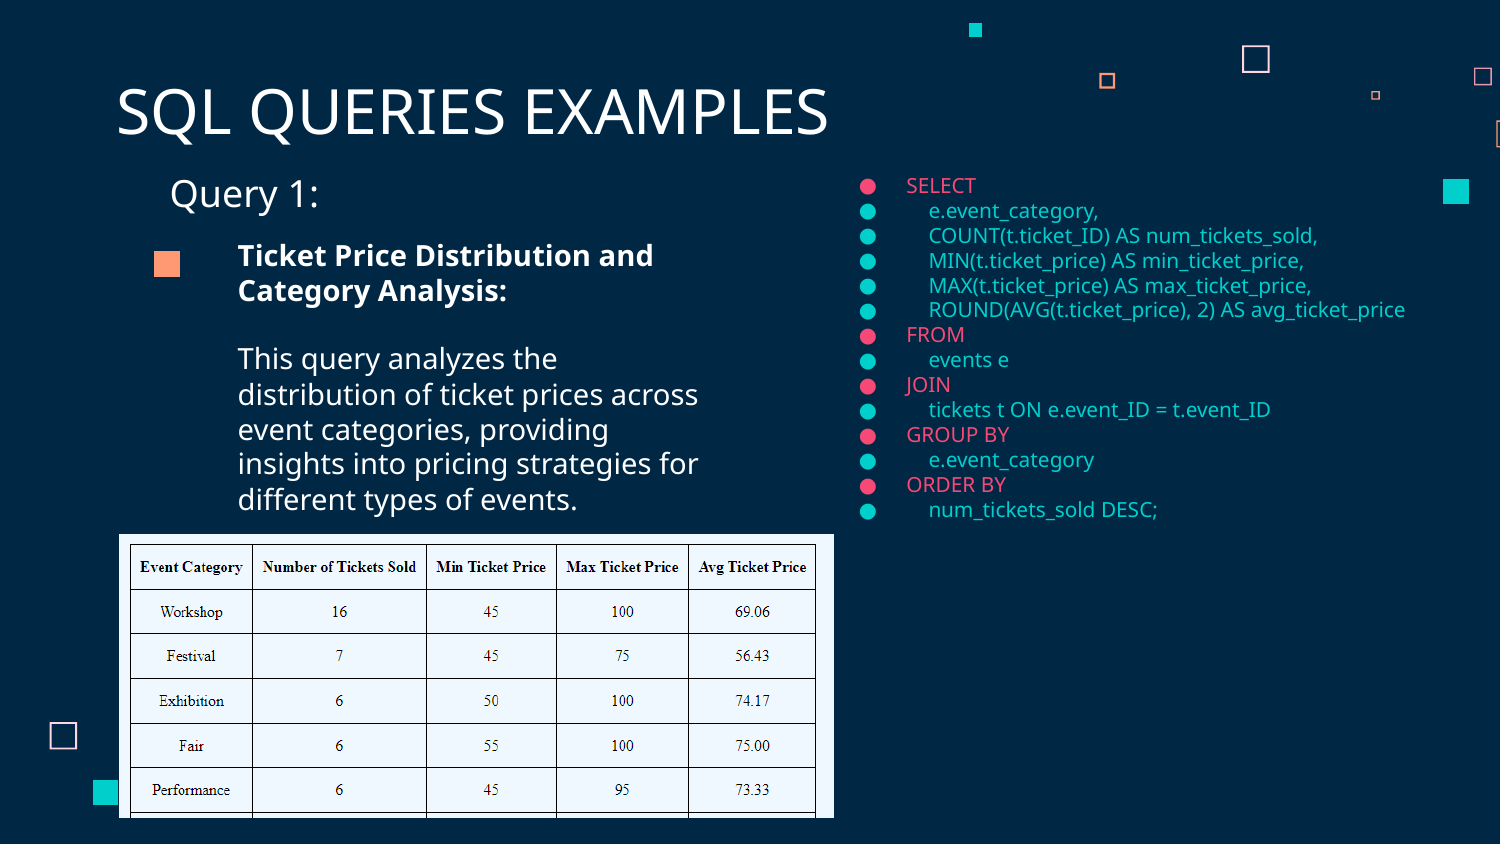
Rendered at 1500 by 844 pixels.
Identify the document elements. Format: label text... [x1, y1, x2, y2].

text_box [154, 251, 181, 277]
title SQL QUERIES EXAMPLES [101, 67, 878, 163]
subtitle SELECT e.event_category, COUNT(t.ticket_ID) AS num_tickets_sold, MIN(t.ticket_price) AS min_ticket_price, MAX(t.ticket_price) AS max_ticket_price, ROUND(AVG(t.ticket_price), 2) AS avg_ticket_price FROM events e JOIN tickets t ON e.event_ID = t.event_ID GROUP BY e.event_category ORDER BY num_tickets_sold DESC; [816, 157, 1500, 552]
picture [118, 533, 834, 818]
title Query 1: [154, 183, 393, 231]
subtitle Ticket Price Distribution and Category Analysis: This query analyzes the distribution of ticket prices across event categories, providing insights into pricing strategies for different types of events. [222, 222, 730, 511]
